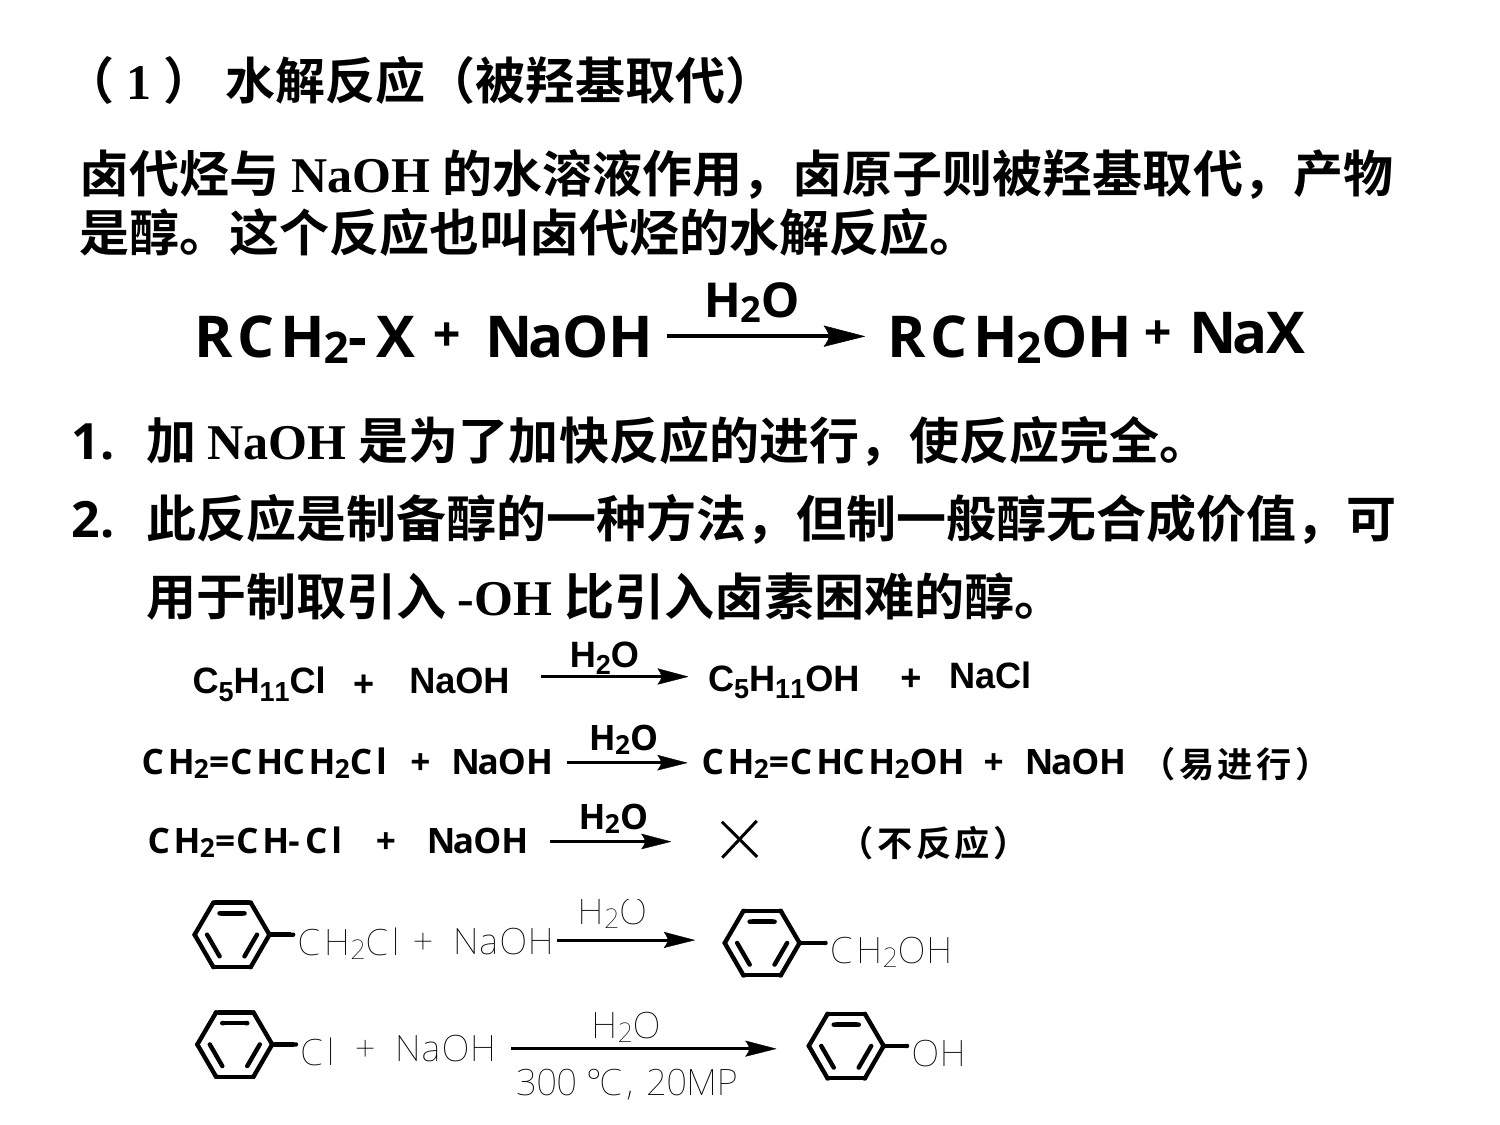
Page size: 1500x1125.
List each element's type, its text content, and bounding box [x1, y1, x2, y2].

text_box 加NaOH是为了加快反应的进行，使反应完全。 此反应是制备醇的一种方法，但制一般醇无合成价值，可用于制取引入-OH比引入卤素困难的醇。 [56, 384, 1444, 634]
text_box 卤代烃与NaOH的水溶液作用，卤原子则被羟基取代，产物是醇。这个反应也叫卤代烃的水解反应。 [64, 137, 1436, 269]
text_box （1） 水解反应（被羟基取代） [50, 42, 809, 118]
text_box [186, 278, 1314, 374]
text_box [135, 721, 1340, 871]
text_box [186, 899, 972, 1112]
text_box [186, 639, 1037, 716]
